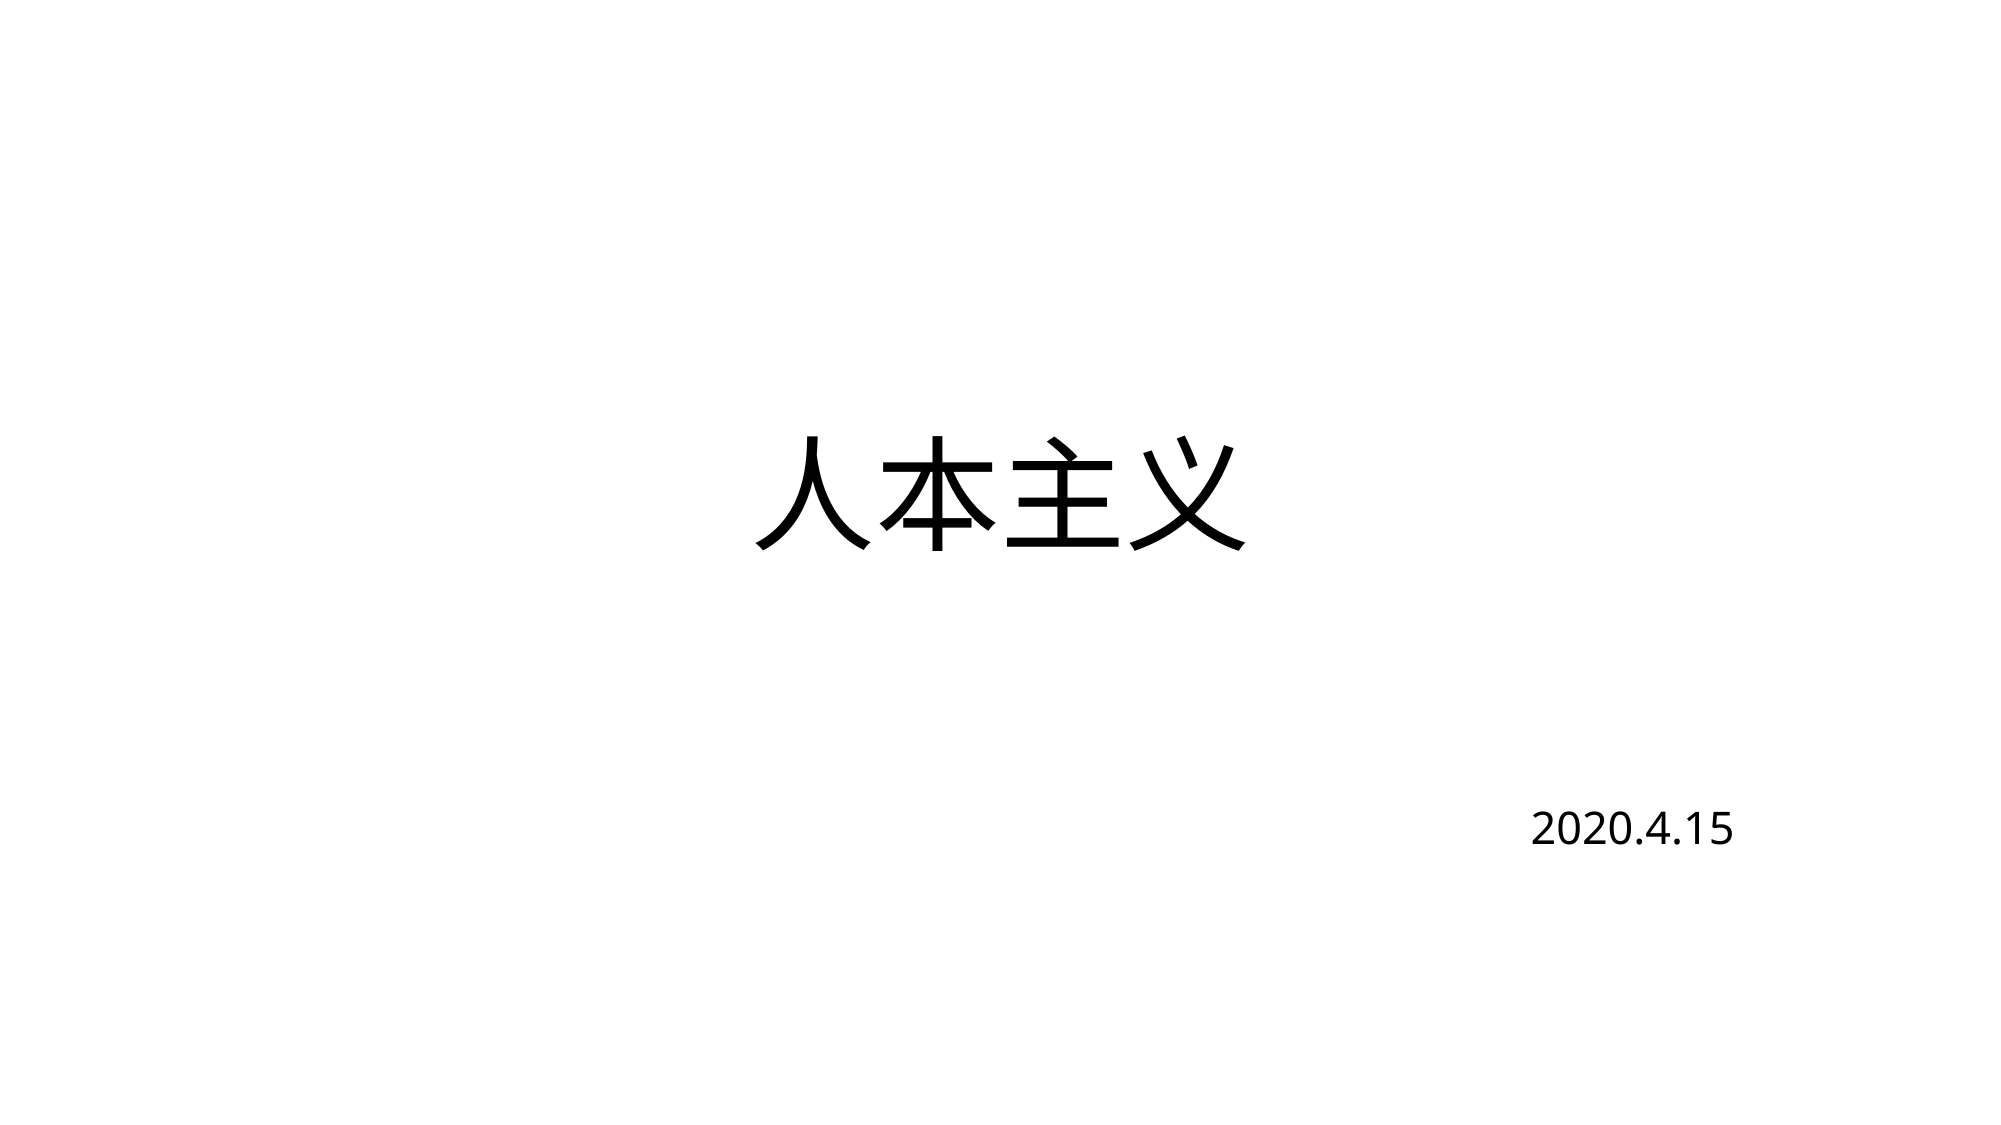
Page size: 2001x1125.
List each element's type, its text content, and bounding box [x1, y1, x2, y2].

title 人本主义 [249, 184, 1750, 576]
subtitle 2020.4.15 [249, 590, 1750, 863]
